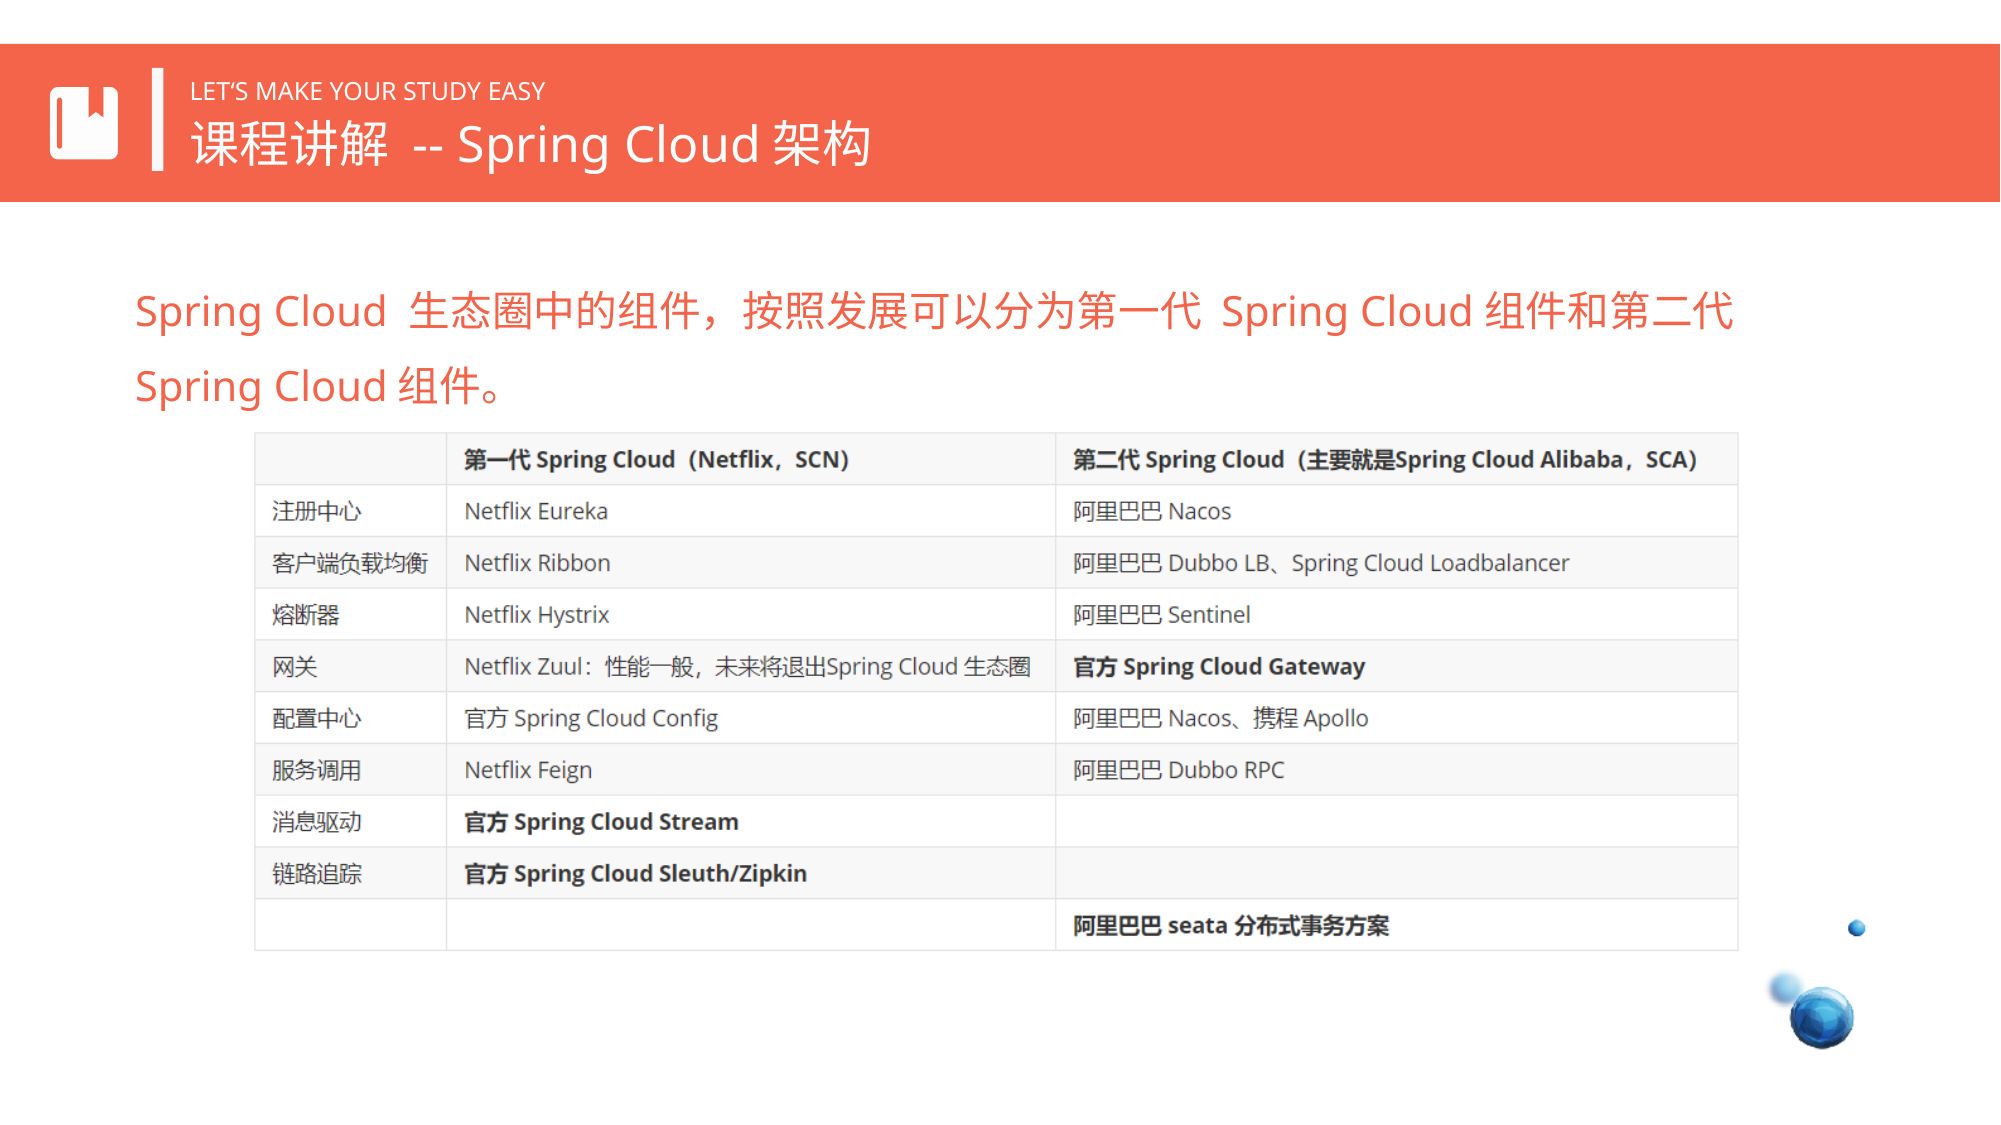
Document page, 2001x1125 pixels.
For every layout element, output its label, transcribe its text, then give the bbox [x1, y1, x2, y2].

picture [0, 0, 316, 253]
text_box 课程讲解 -- Spring Cloud架构 [316, 117, 1326, 180]
picture [243, 421, 2000, 1125]
text_box LET‘S MAKE YOUR STUDY EASY [316, 67, 893, 113]
text_box Spring Cloud 生态圈中的组件，按照发展可以分为第一代 Spring Cloud组件和第二代 Spring Cloud组件。 [120, 251, 1880, 417]
text_box [316, 43, 2000, 203]
